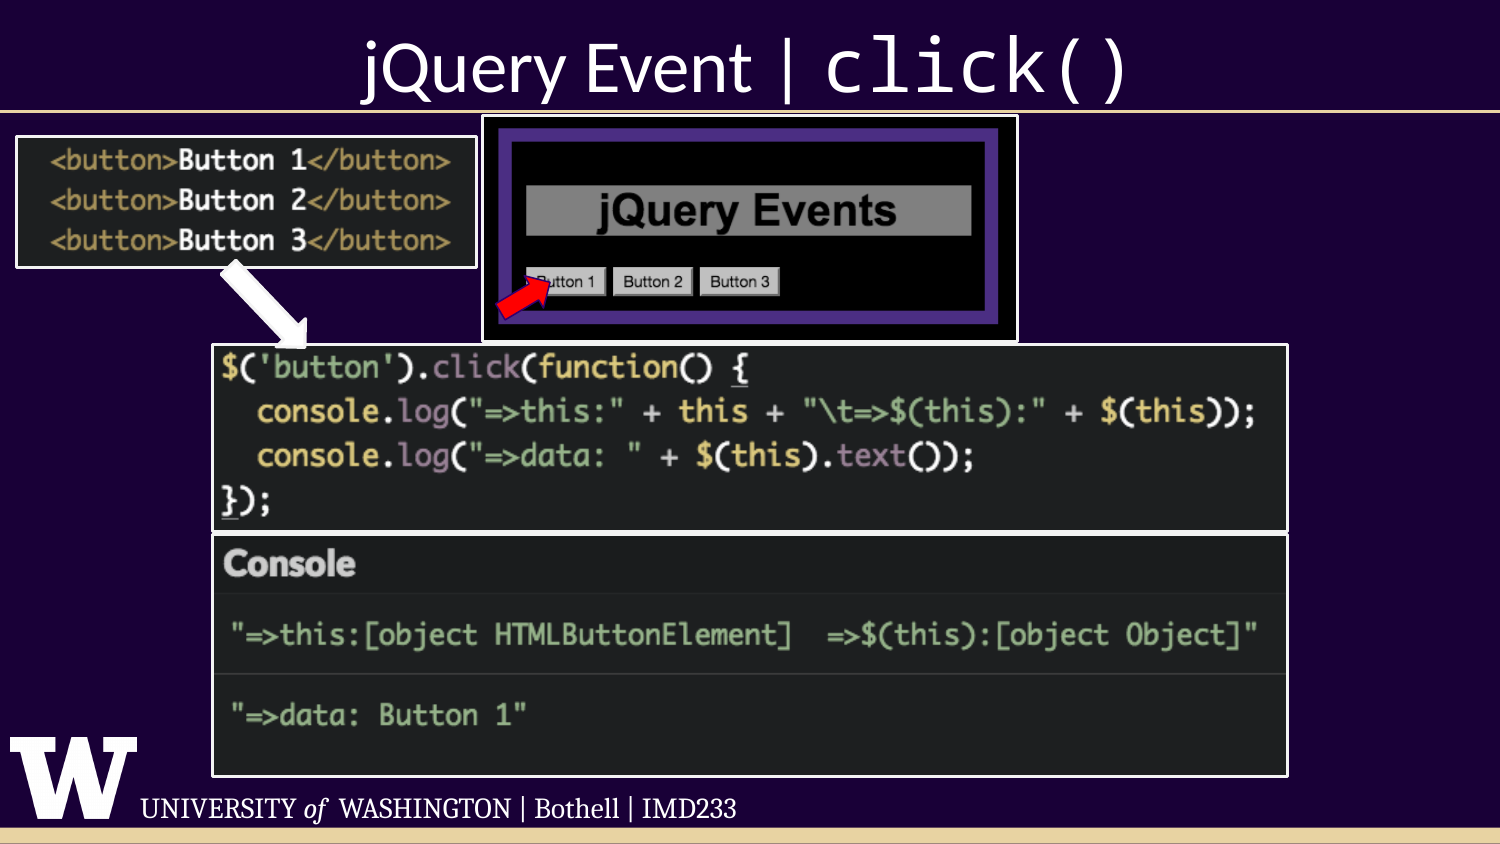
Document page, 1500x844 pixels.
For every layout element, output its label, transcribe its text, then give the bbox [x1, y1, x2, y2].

picture [213, 345, 1287, 531]
title jQuery Event | click() [83, 30, 1417, 123]
picture [10, 737, 137, 819]
picture [213, 535, 1287, 776]
picture [484, 116, 1016, 341]
picture [17, 137, 476, 267]
text_box [222, 276, 306, 344]
